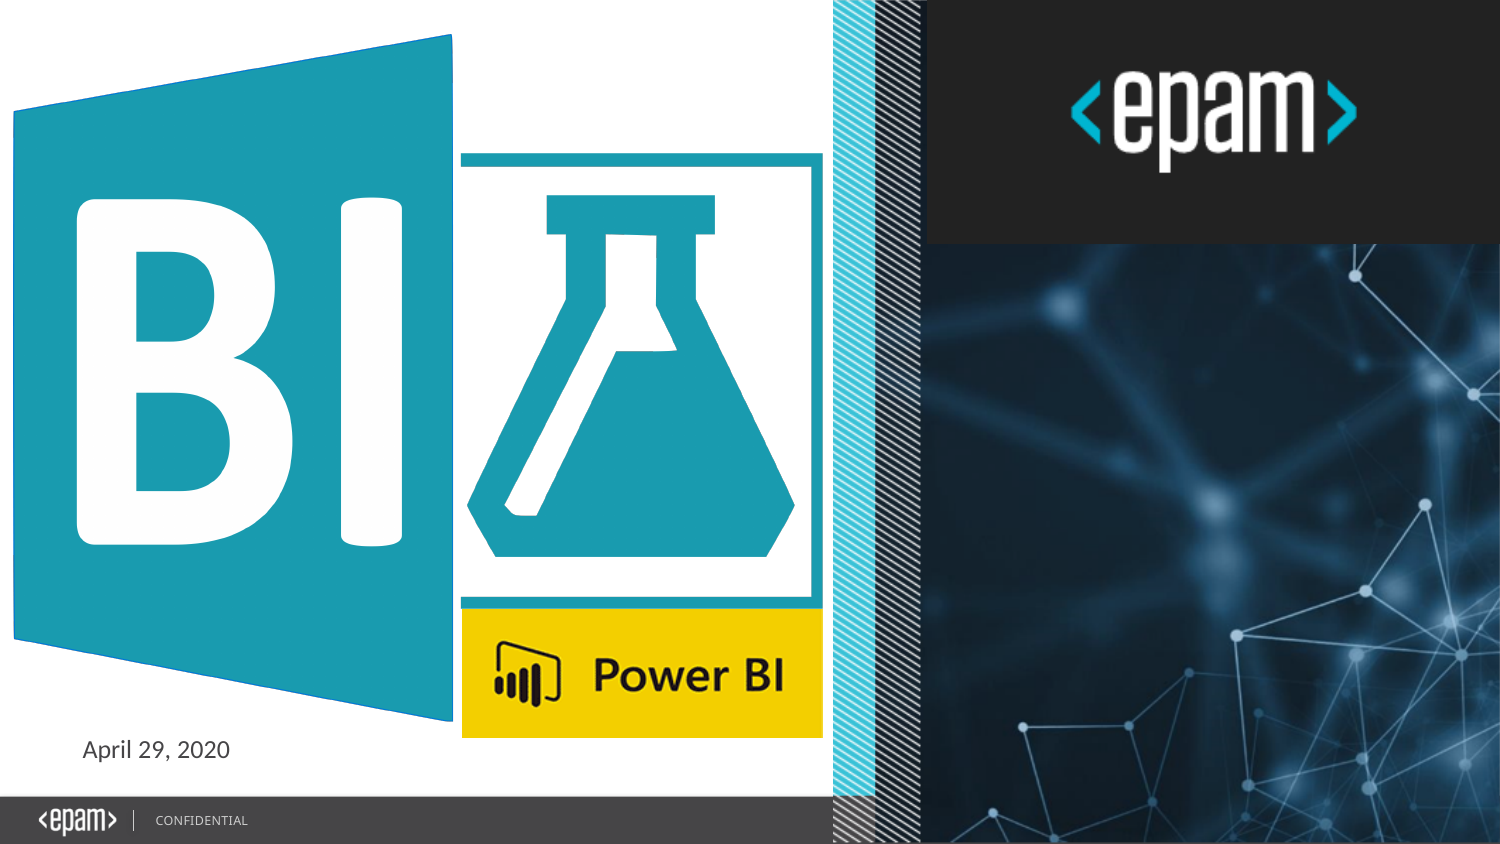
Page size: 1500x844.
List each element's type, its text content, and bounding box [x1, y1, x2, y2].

picture [38, 808, 117, 837]
picture [13, 33, 823, 738]
picture [833, 0, 1500, 844]
text_box April 29, 2020 [67, 730, 667, 772]
